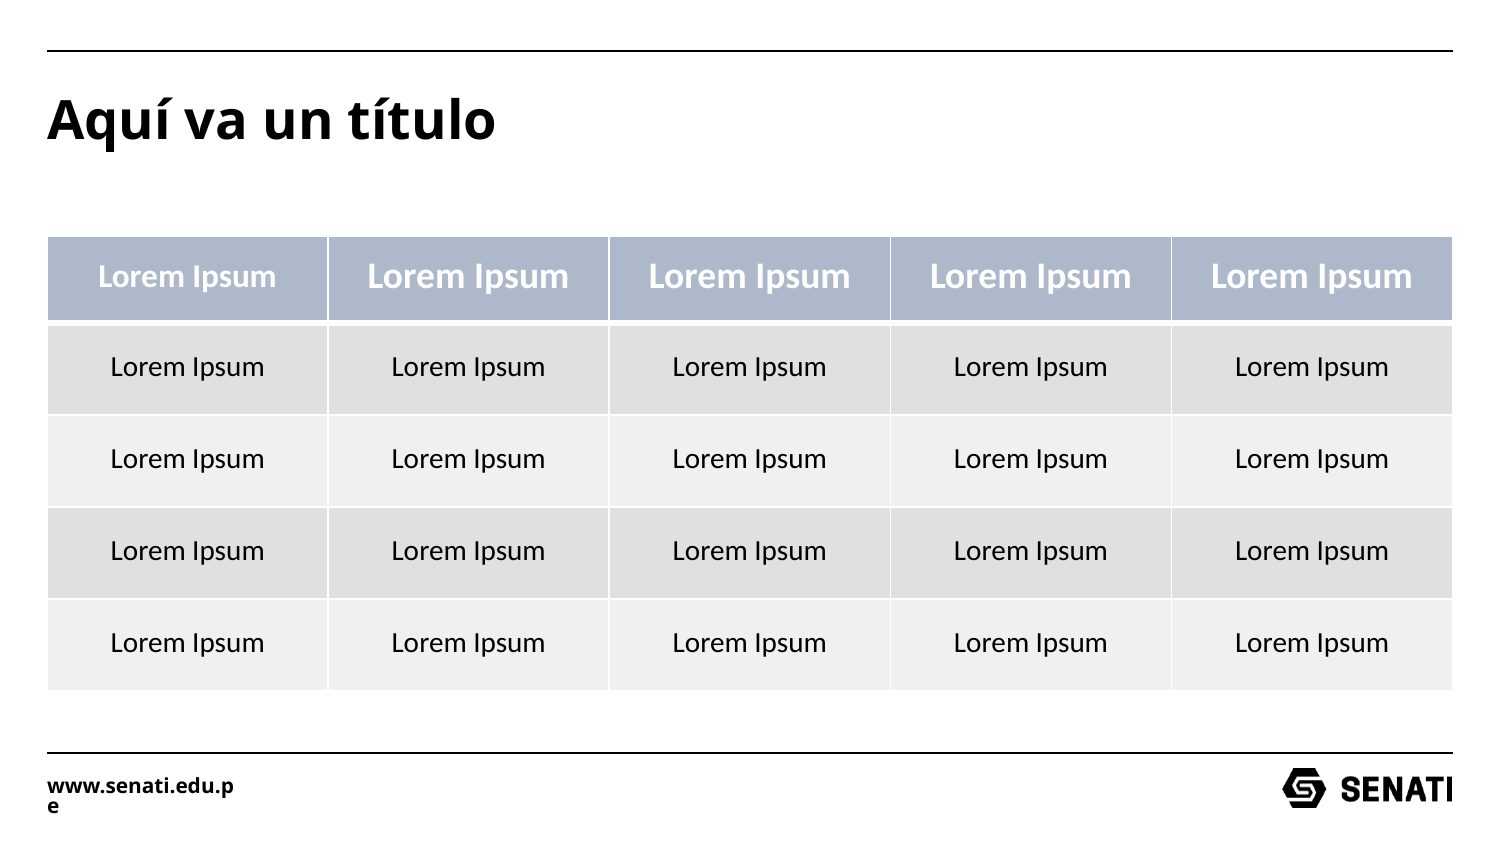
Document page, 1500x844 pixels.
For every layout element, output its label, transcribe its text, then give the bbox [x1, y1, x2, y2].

table_header Lorem Ipsum [48, 237, 327, 320]
table_cell Lorem Ipsum [891, 326, 1171, 414]
table_cell Lorem Ipsum [48, 326, 327, 414]
table_cell Lorem Ipsum [891, 416, 1171, 506]
text_box [47, 351, 322, 395]
table_cell Lorem Ipsum [610, 600, 890, 690]
table_header Lorem Ipsum [1172, 237, 1452, 320]
table_cell Lorem Ipsum [891, 508, 1171, 598]
table_cell Lorem Ipsum [329, 326, 608, 414]
table_cell Lorem Ipsum [610, 416, 890, 506]
table_cell Lorem Ipsum [1172, 416, 1452, 506]
table_cell Lorem Ipsum [48, 600, 327, 690]
table_header Lorem Ipsum [610, 237, 890, 320]
table_cell Lorem Ipsum [48, 508, 327, 598]
table_cell Lorem Ipsum [329, 416, 608, 506]
table_cell Lorem Ipsum [48, 416, 327, 506]
table_cell Lorem Ipsum [610, 326, 890, 414]
table_header Lorem Ipsum [891, 237, 1171, 320]
table_cell Lorem Ipsum [329, 508, 608, 598]
table_header Lorem Ipsum [329, 237, 608, 320]
table_cell Lorem Ipsum [610, 508, 890, 598]
table_cell Lorem Ipsum [1172, 326, 1452, 414]
table_cell Lorem Ipsum [891, 600, 1171, 690]
title Aquí va un título [47, 93, 1453, 175]
table_cell Lorem Ipsum [1172, 508, 1452, 598]
table_cell Lorem Ipsum [329, 600, 608, 690]
table_cell Lorem Ipsum [1172, 600, 1452, 690]
